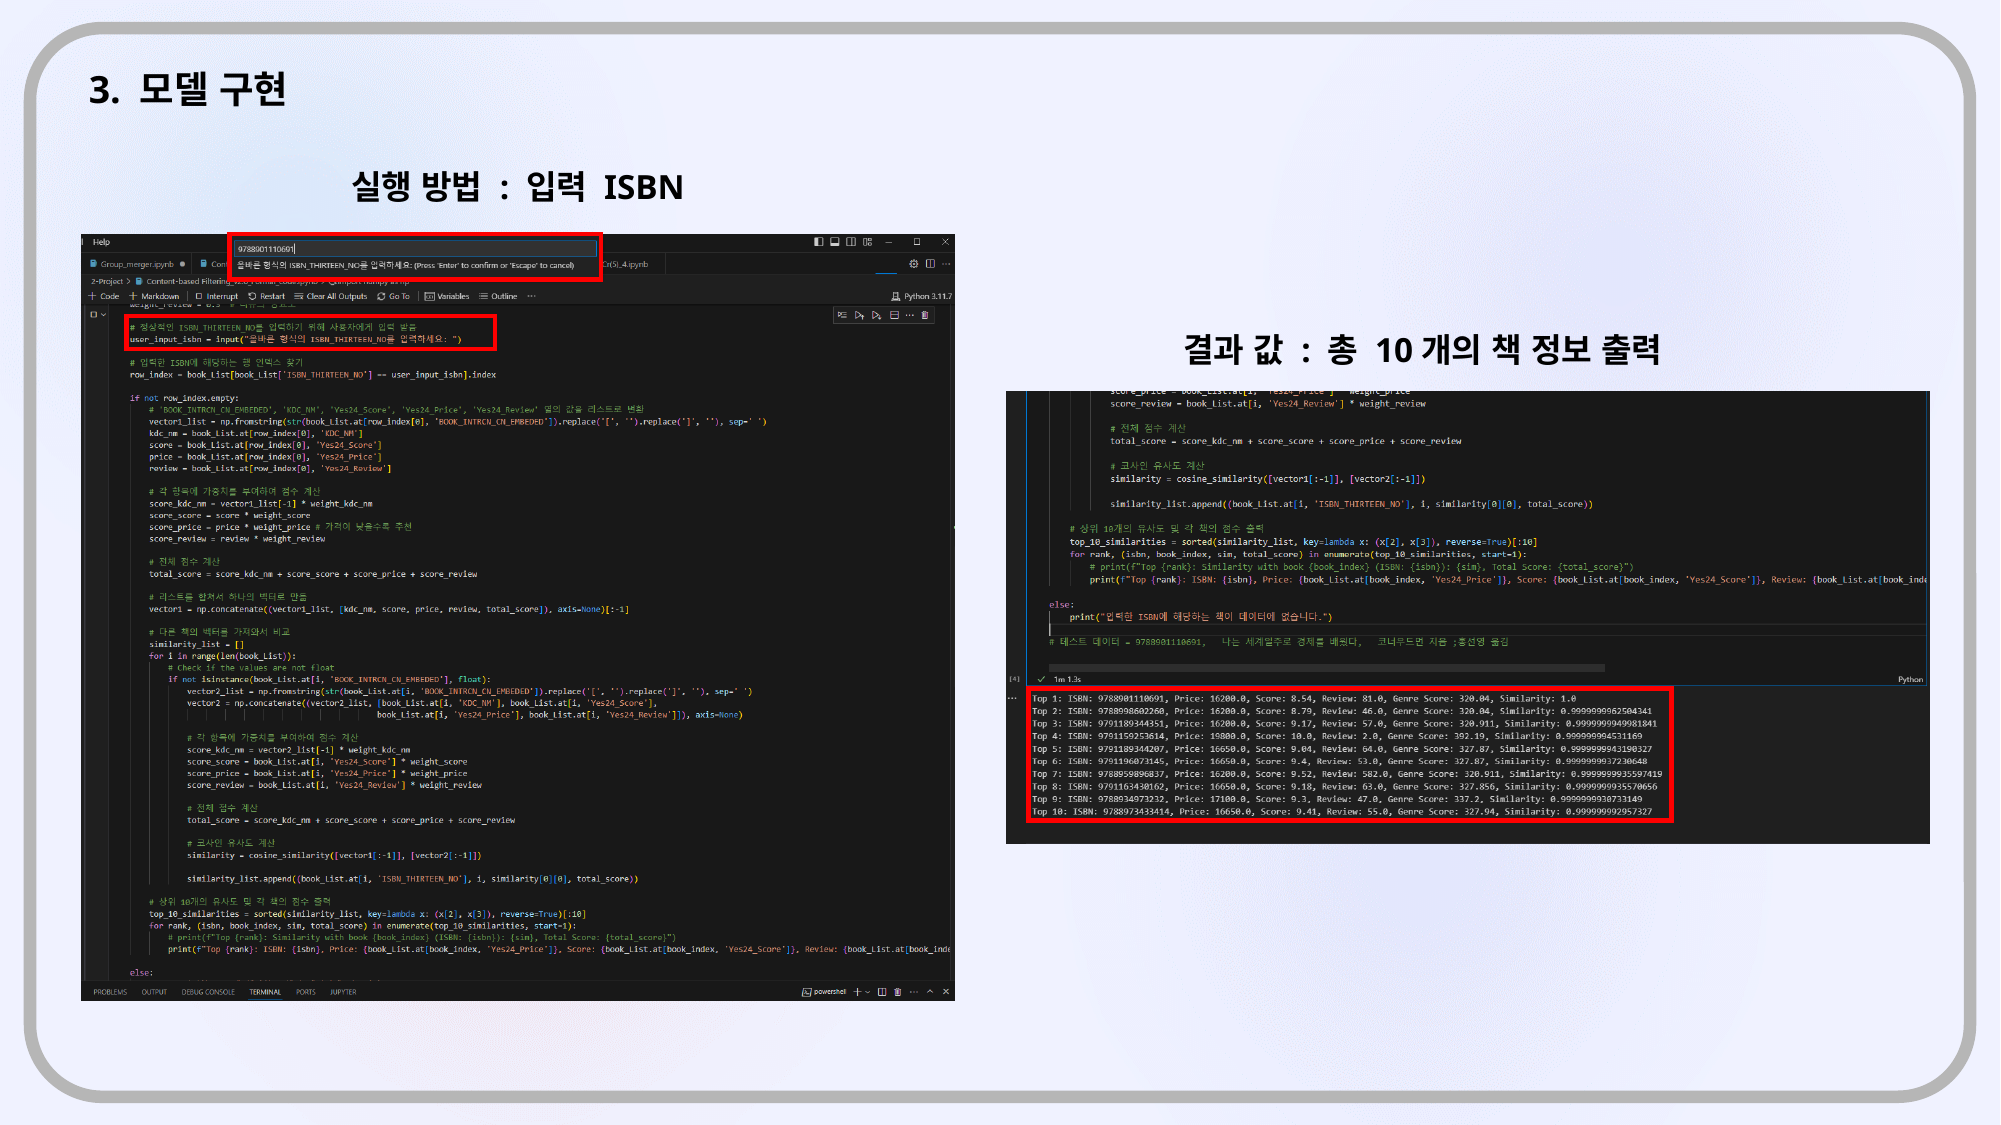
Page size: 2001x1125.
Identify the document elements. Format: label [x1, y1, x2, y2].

text_box [81, 234, 955, 1001]
text_box [1005, 391, 1930, 844]
picture [0, 0, 2000, 1125]
